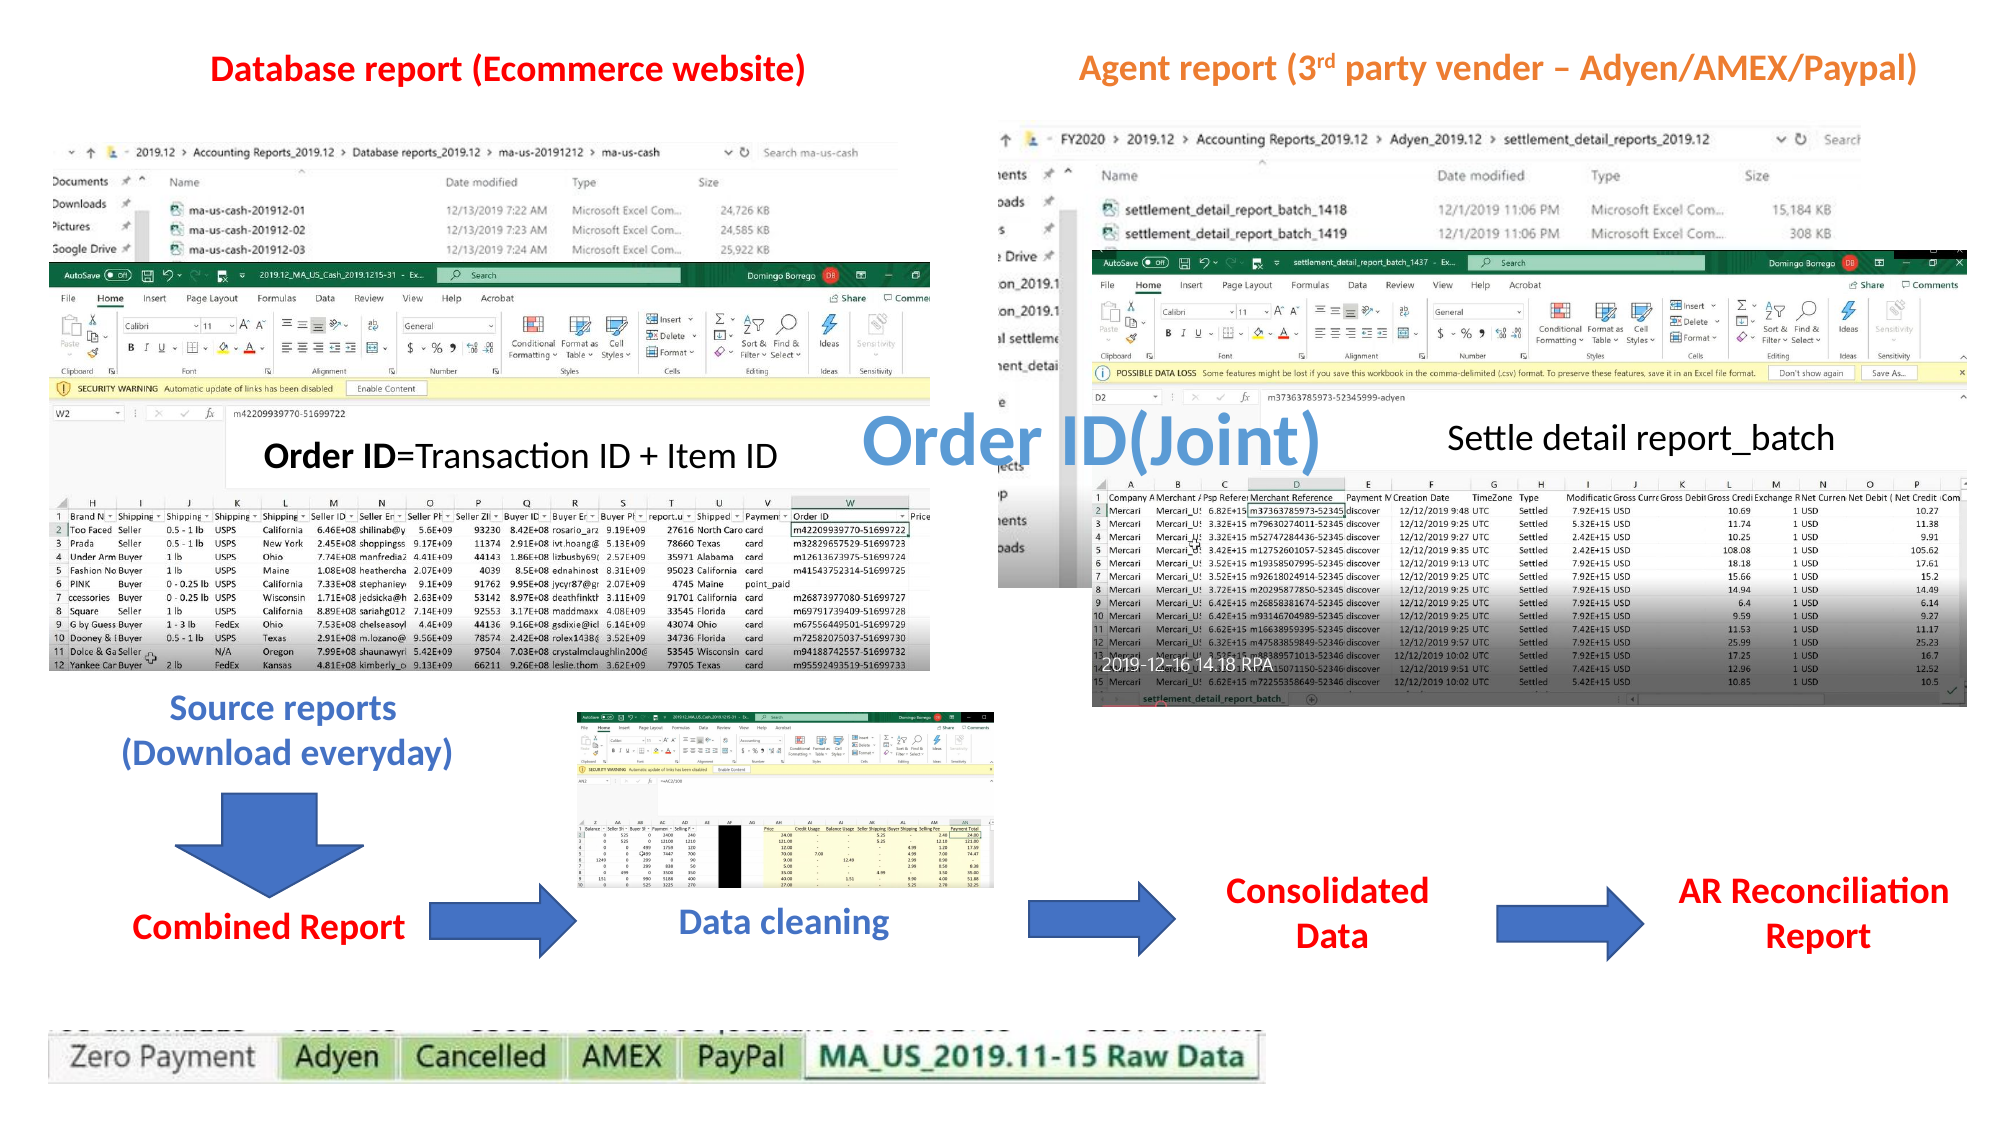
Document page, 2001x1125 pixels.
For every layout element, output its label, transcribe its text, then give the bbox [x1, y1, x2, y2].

text_box Combined Report [117, 894, 421, 955]
text_box Order ID(Joint) [930, 382, 998, 488]
text_box Database report (Ecommerce website) [195, 36, 823, 97]
text_box [174, 792, 365, 894]
text_box Data cleaning [663, 889, 905, 950]
text_box [1496, 885, 1645, 963]
text_box [429, 882, 578, 960]
picture [49, 142, 930, 671]
text_box Agent report (3rd party vender – Adyen/AMEX/Paypal) [1063, 35, 1942, 96]
text_box [1028, 880, 1177, 958]
text_box Source reports (Download everyday) [106, 675, 470, 781]
text_box AR Reconciliation Report [1663, 858, 1965, 964]
picture [998, 120, 1967, 707]
text_box Consolidated Data [1211, 858, 1454, 964]
picture [48, 1030, 1266, 1084]
picture [577, 712, 994, 888]
